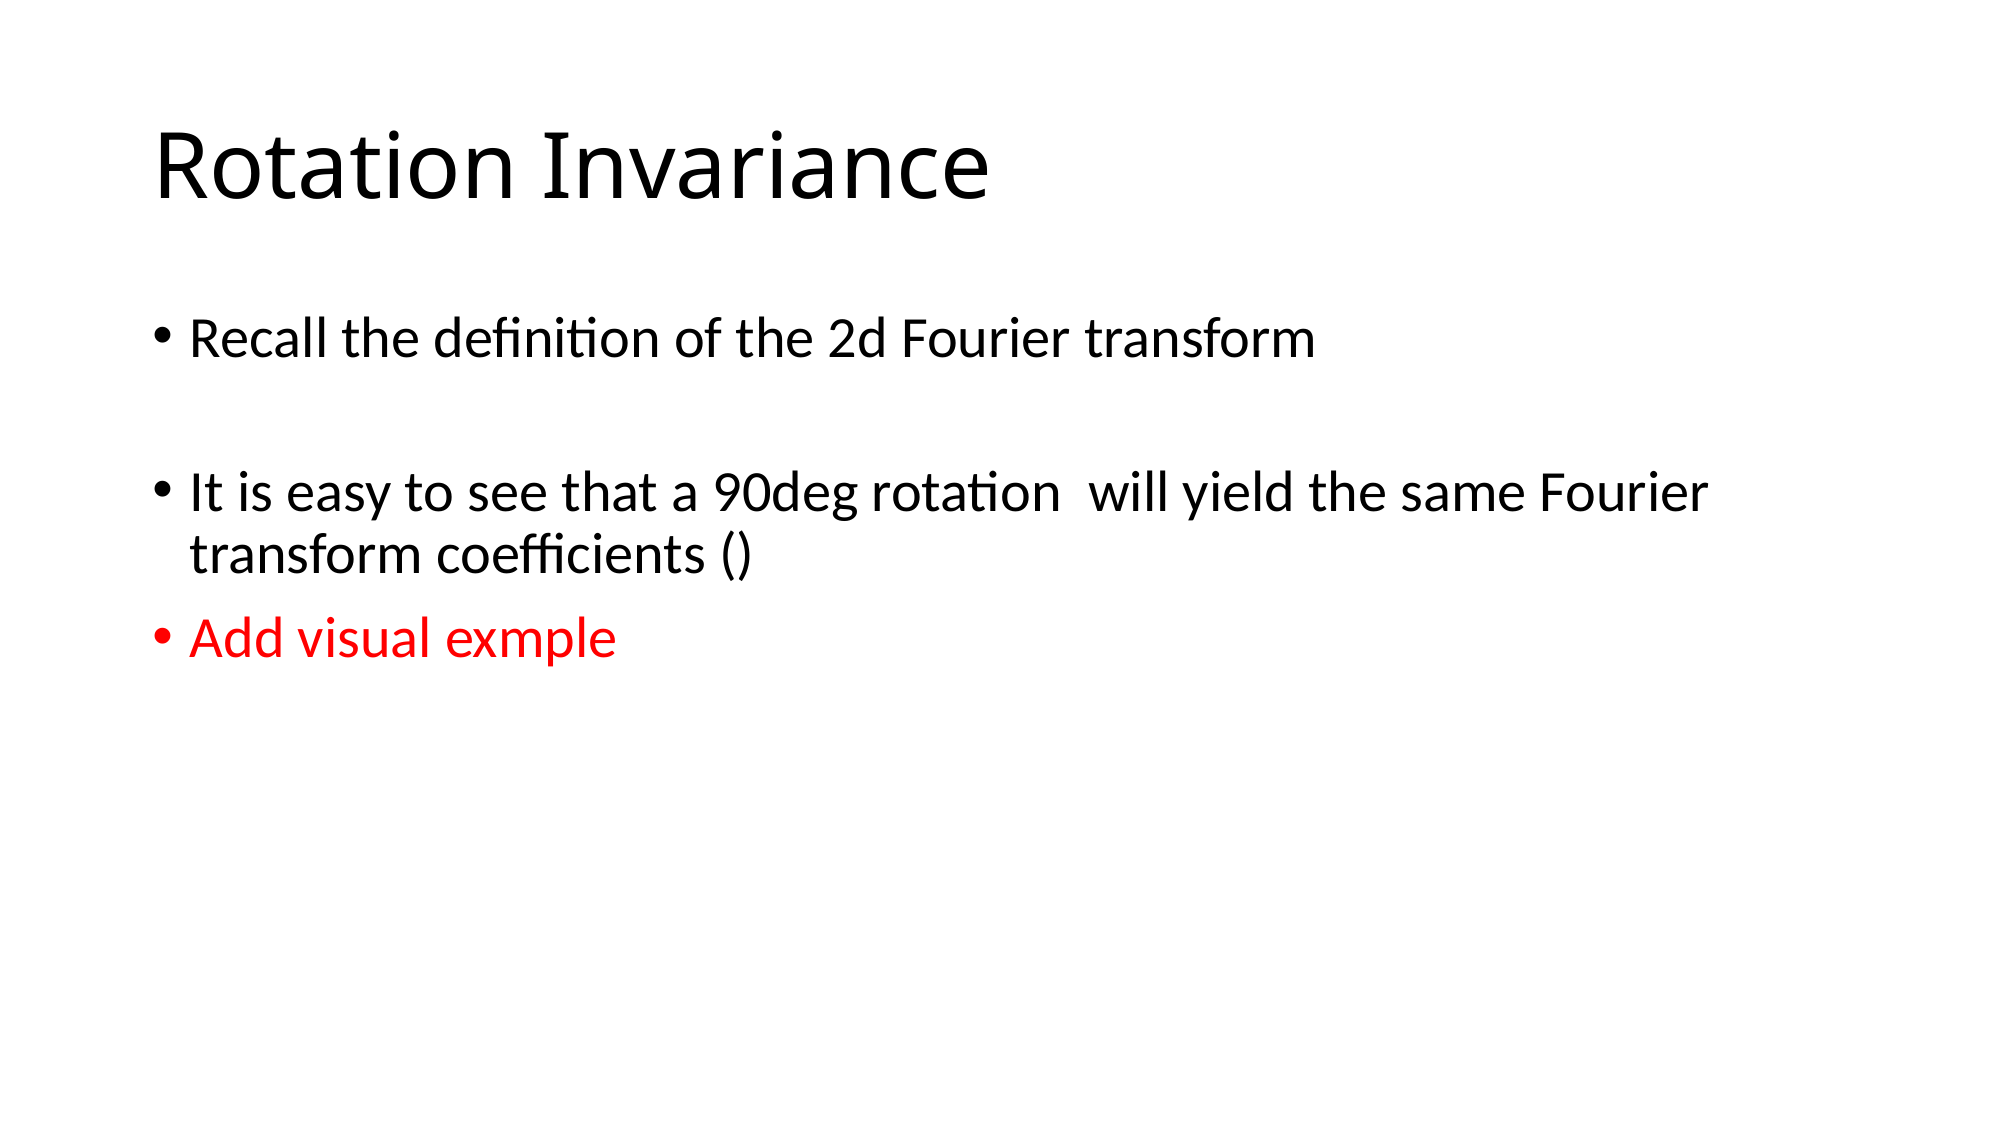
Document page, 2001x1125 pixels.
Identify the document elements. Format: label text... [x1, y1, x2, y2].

title Rotation Invariance [137, 59, 1863, 278]
